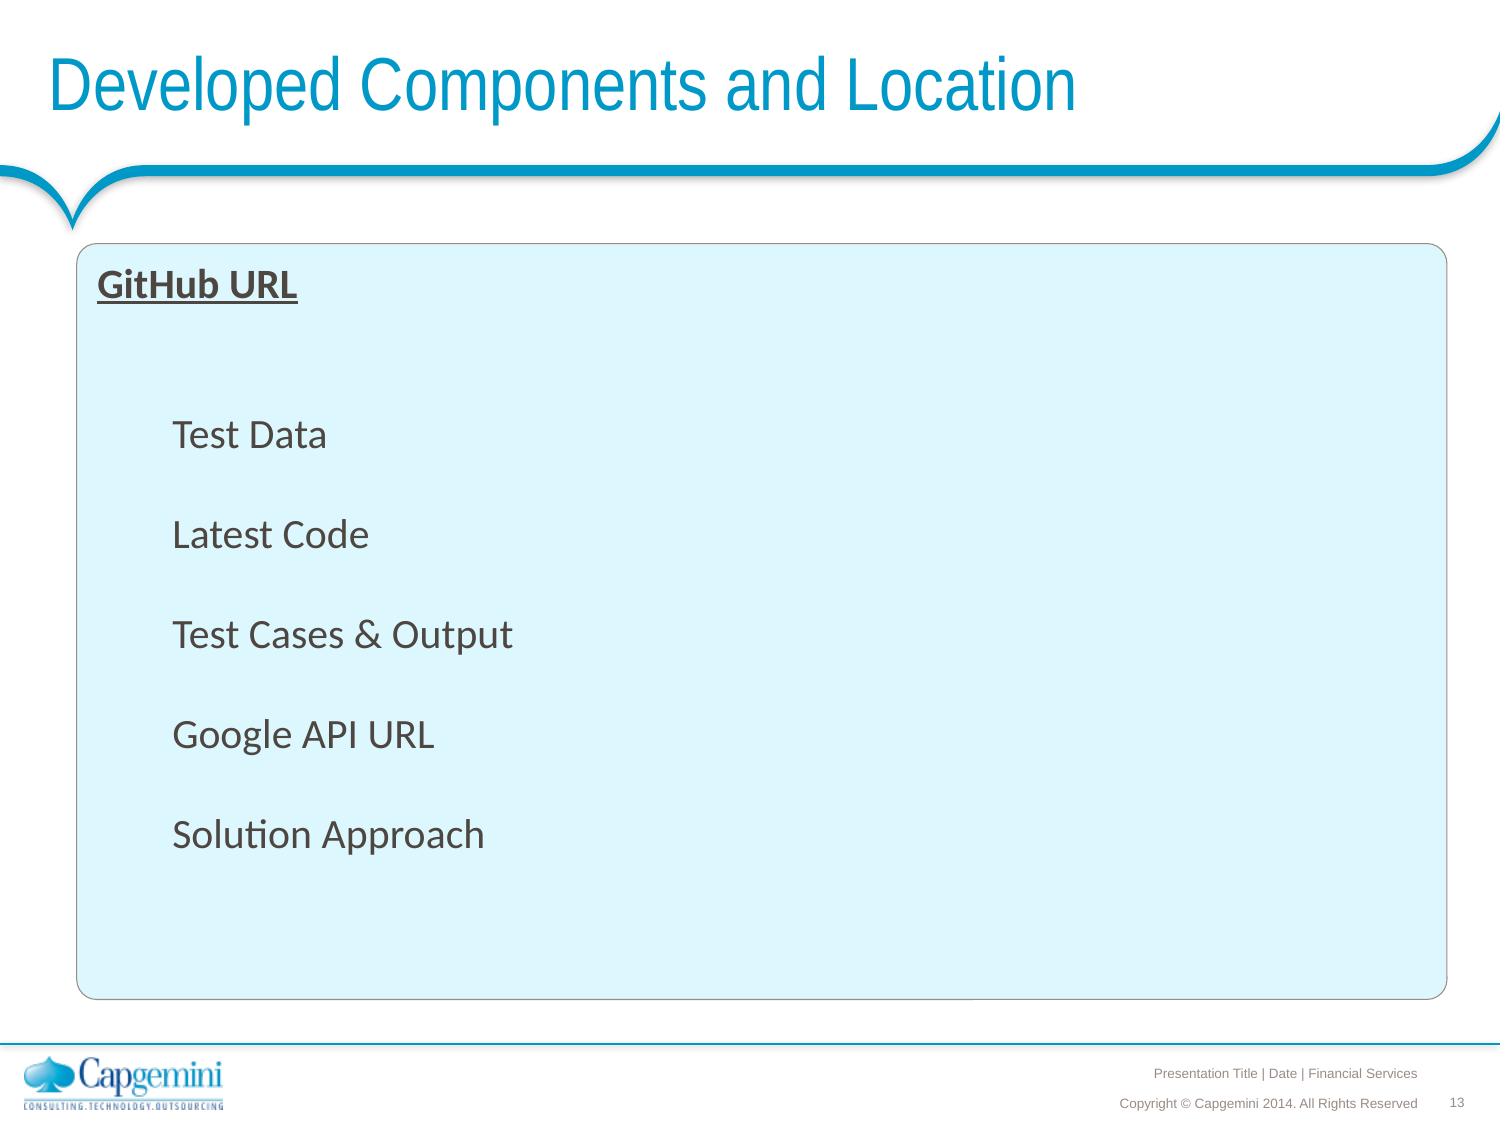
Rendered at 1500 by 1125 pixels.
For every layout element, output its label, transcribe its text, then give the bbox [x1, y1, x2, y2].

title Developed Components and Location [0, 0, 1317, 161]
text_box GitHub URL Test Data Latest Code Test Cases & Output Google API URL Solution Approach [74, 241, 1450, 1002]
picture [24, 1056, 223, 1110]
